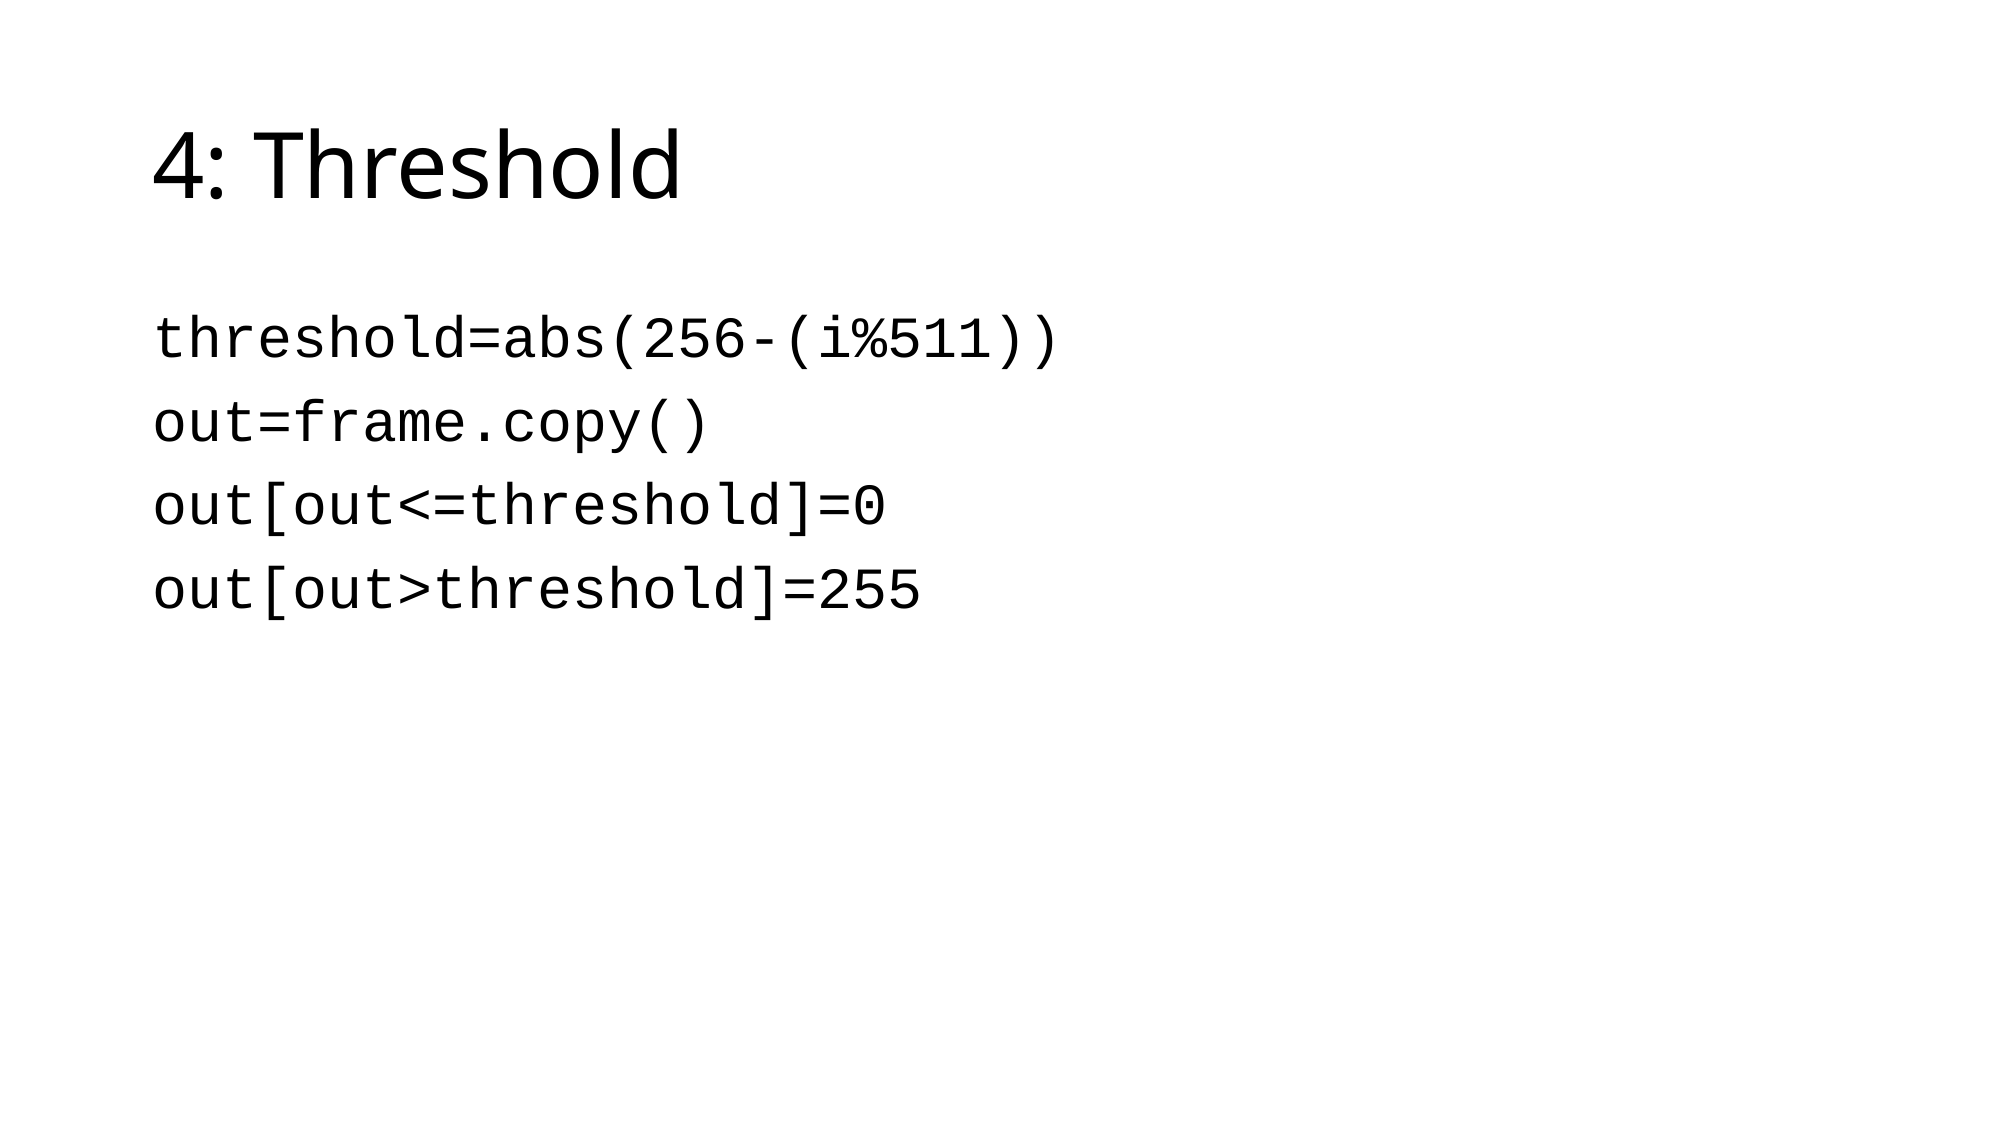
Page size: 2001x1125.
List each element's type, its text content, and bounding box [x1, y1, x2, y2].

title 4: Threshold [137, 59, 1863, 278]
list threshold=abs(256-(i%511)) out=frame.copy() out[out<=threshold]=0 out[out>threshold]=255 [137, 299, 1863, 1014]
